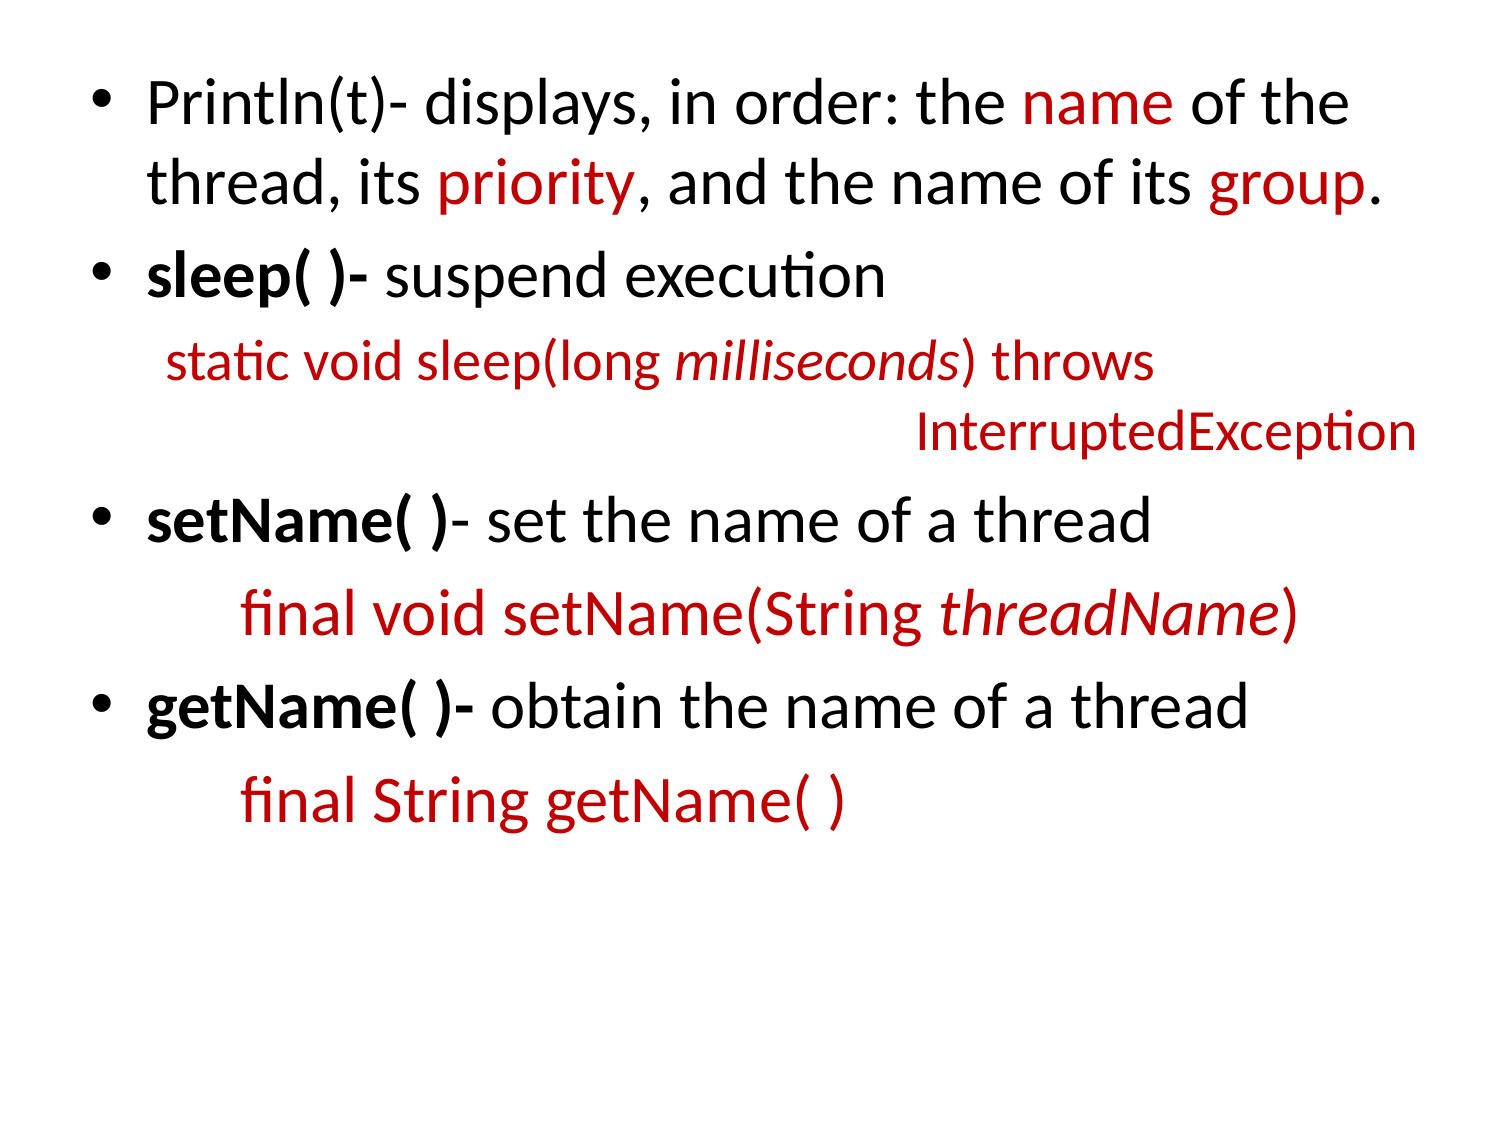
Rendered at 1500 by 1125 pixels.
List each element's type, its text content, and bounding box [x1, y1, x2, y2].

list Println(t)- displays, in order: the name of the thread, its priority, and the name of its group. sleep( )- suspend execution static void sleep(long milliseconds) throws InterruptedException setName( )- set the name of a thread final void setName(String threadName) getName( )- obtain the name of a thread final String getName( ) [75, 50, 1475, 1005]
